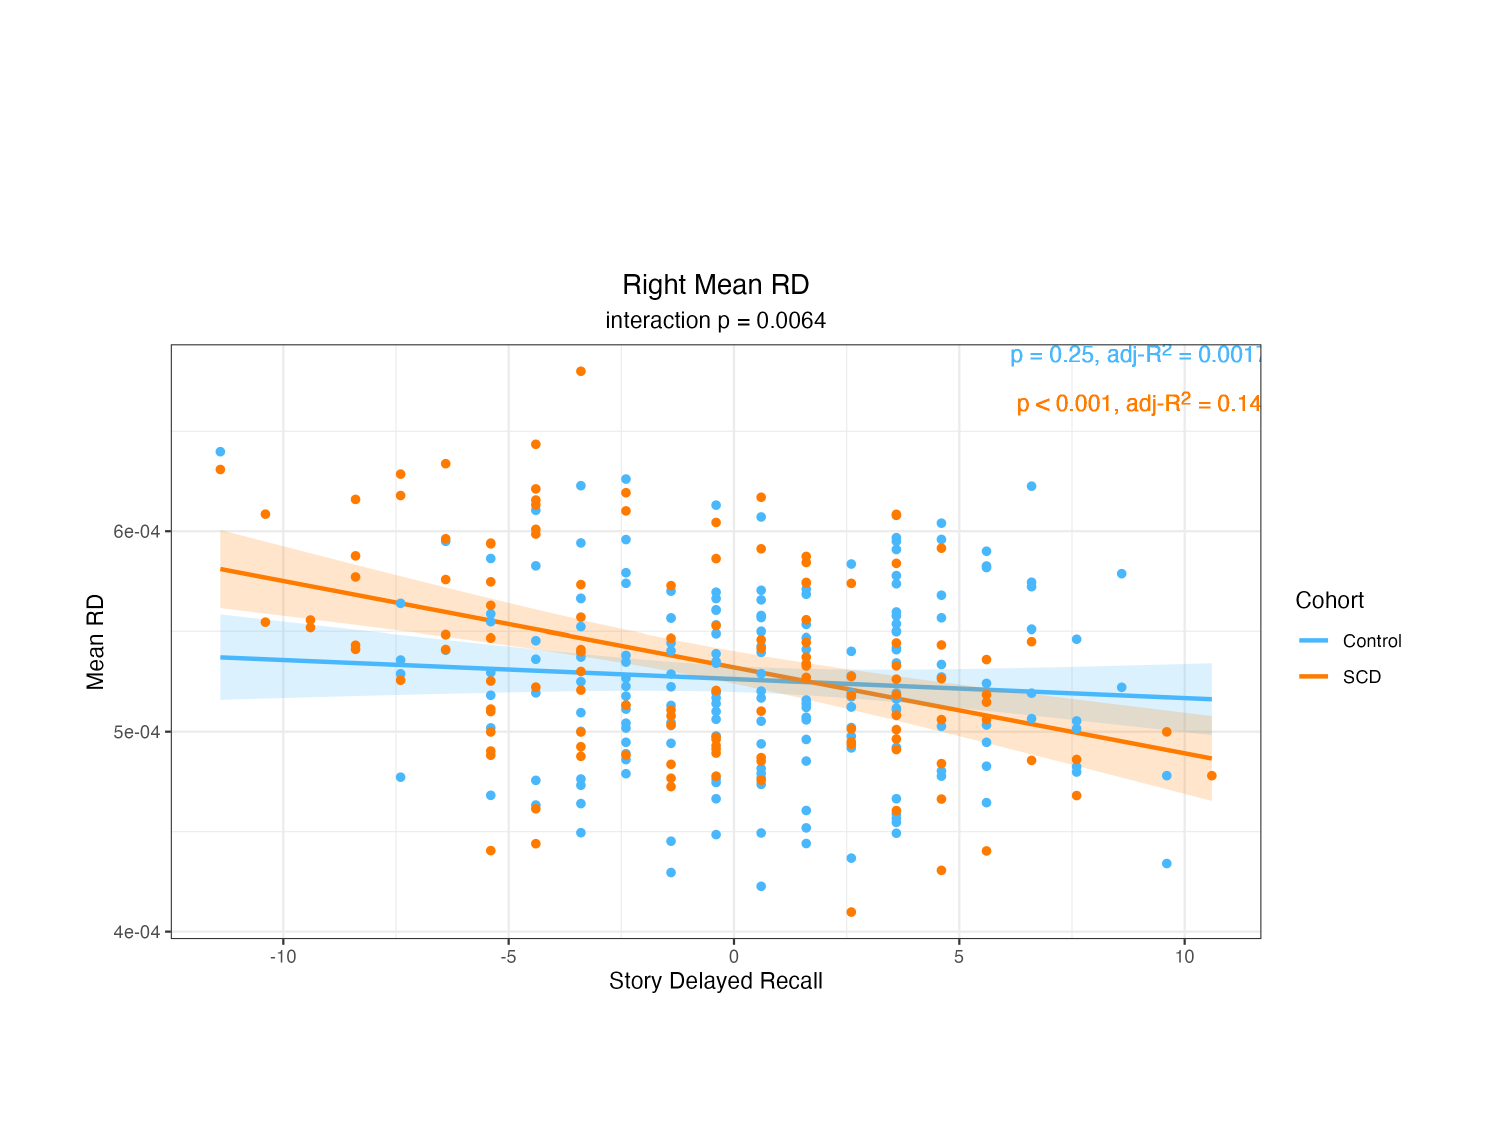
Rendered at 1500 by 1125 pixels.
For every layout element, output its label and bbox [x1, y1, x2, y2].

list [74, 262, 1426, 1006]
